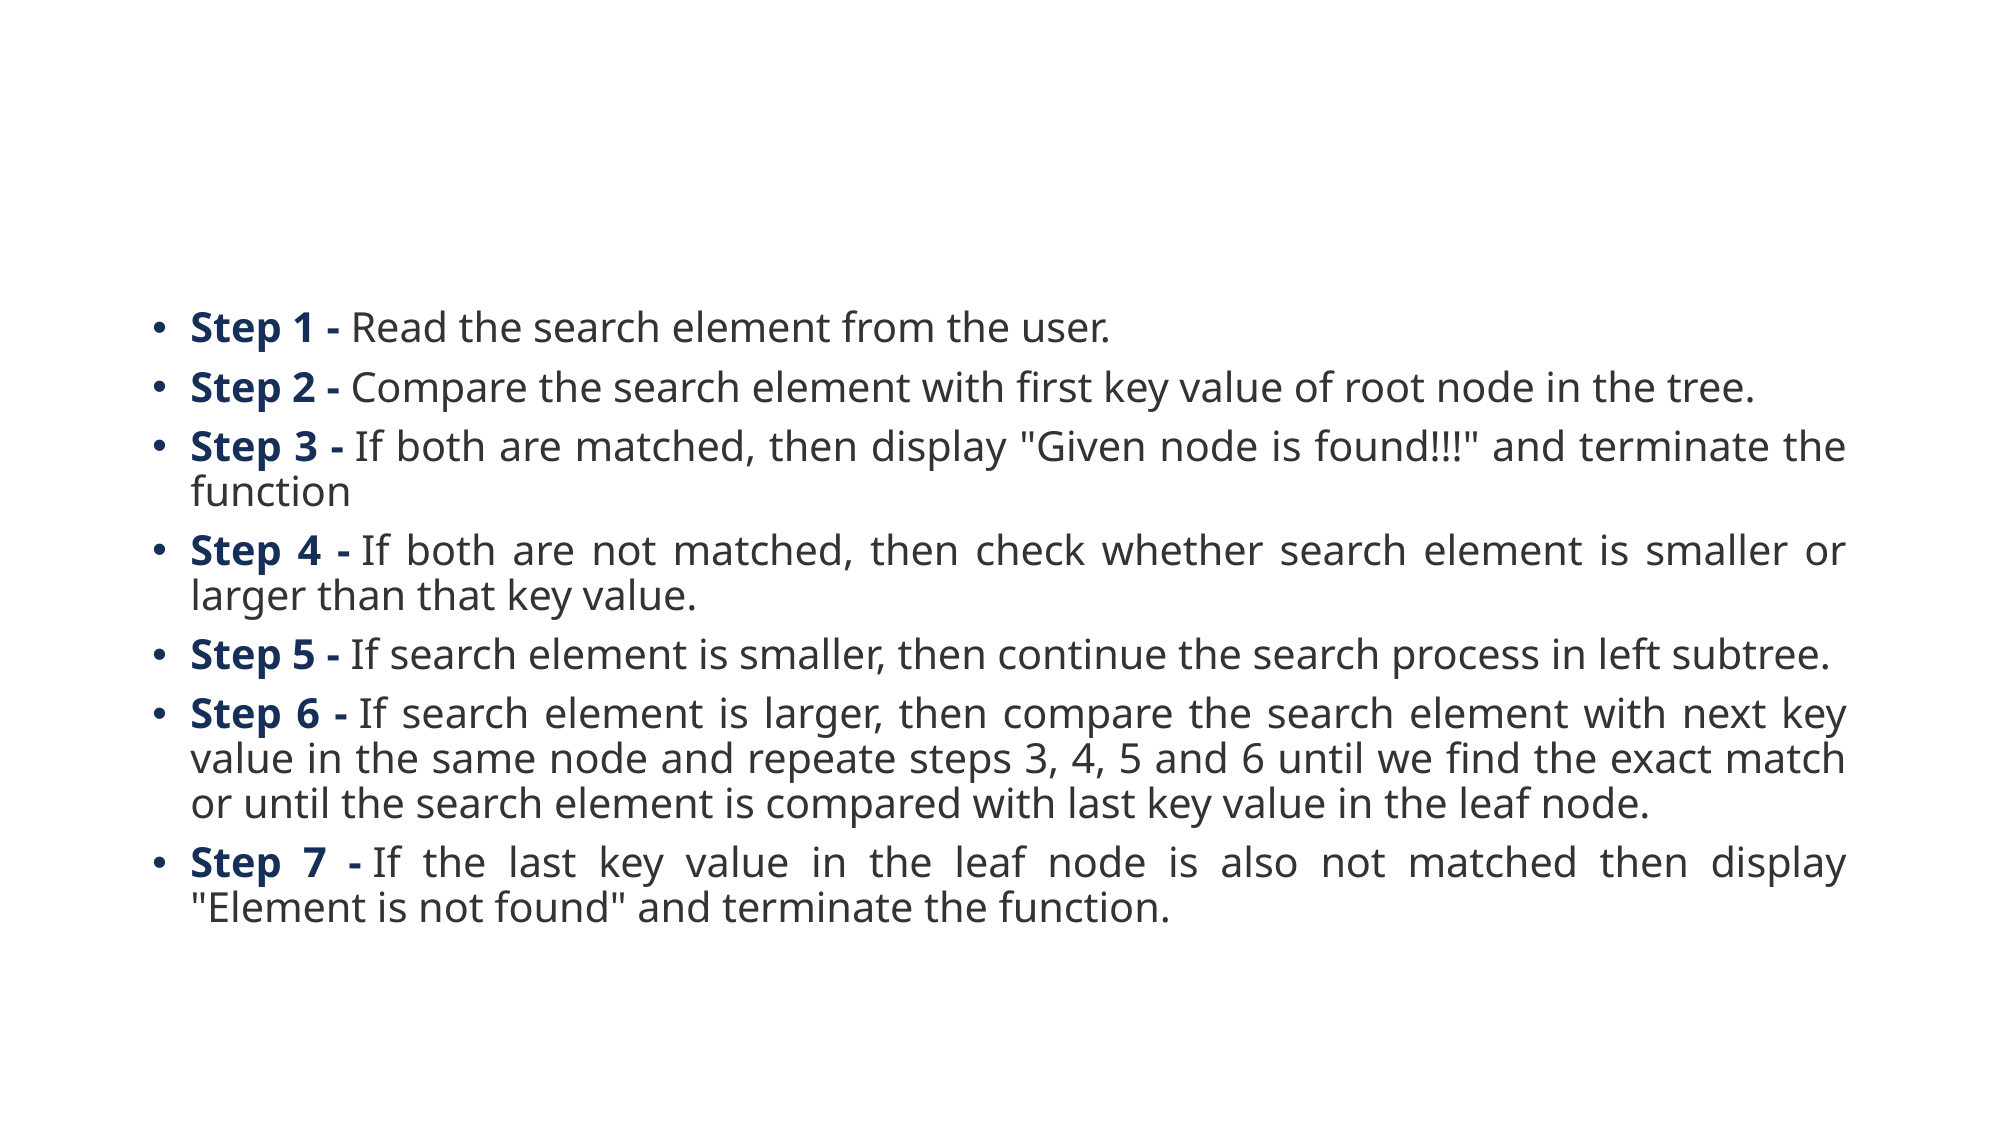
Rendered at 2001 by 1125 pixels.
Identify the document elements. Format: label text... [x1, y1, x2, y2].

list Step 1 - Read the search element from the user. Step 2 - Compare the search element with first key value of root node in the tree. Step 3 - If both are matched, then display "Given node is found!!!" and terminate the function Step 4 - If both are not matched, then check whether search element is smaller or larger than that key value. Step 5 - If search element is smaller, then continue the search process in left subtree. Step 6 - If search element is larger, then compare the search element with next key value in the same node and repeate steps 3, 4, 5 and 6 until we find the exact match or until the search element is compared with last key value in the leaf node. Step 7 - If the last key value in the leaf node is also not matched then display "Element is not found" and terminate the function. [137, 299, 1863, 1014]
